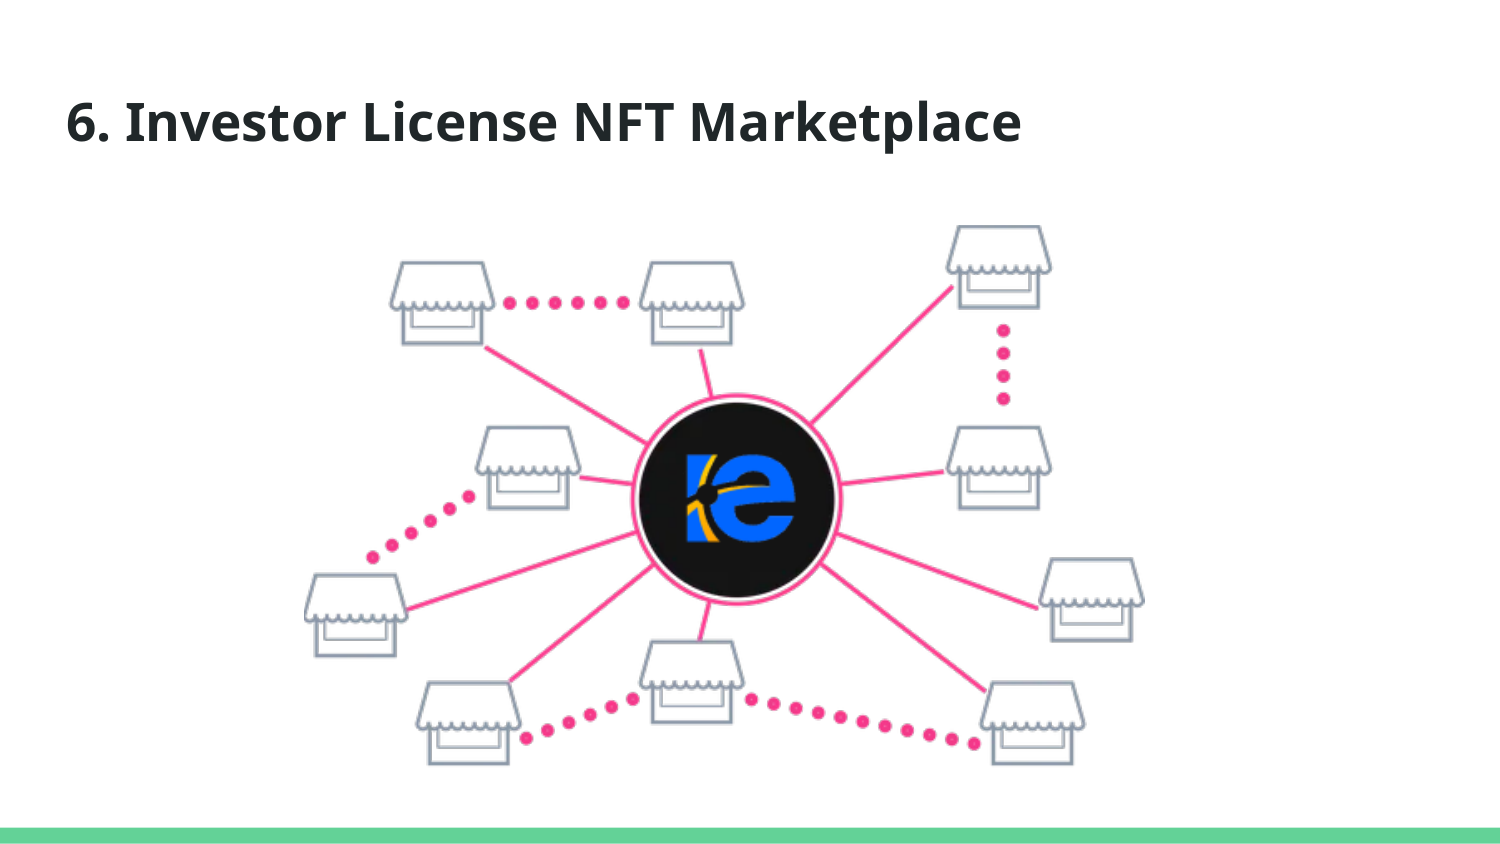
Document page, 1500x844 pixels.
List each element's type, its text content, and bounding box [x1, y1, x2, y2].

title 6. Investor License NFT Marketplace [51, 72, 1449, 167]
picture [303, 225, 1145, 769]
